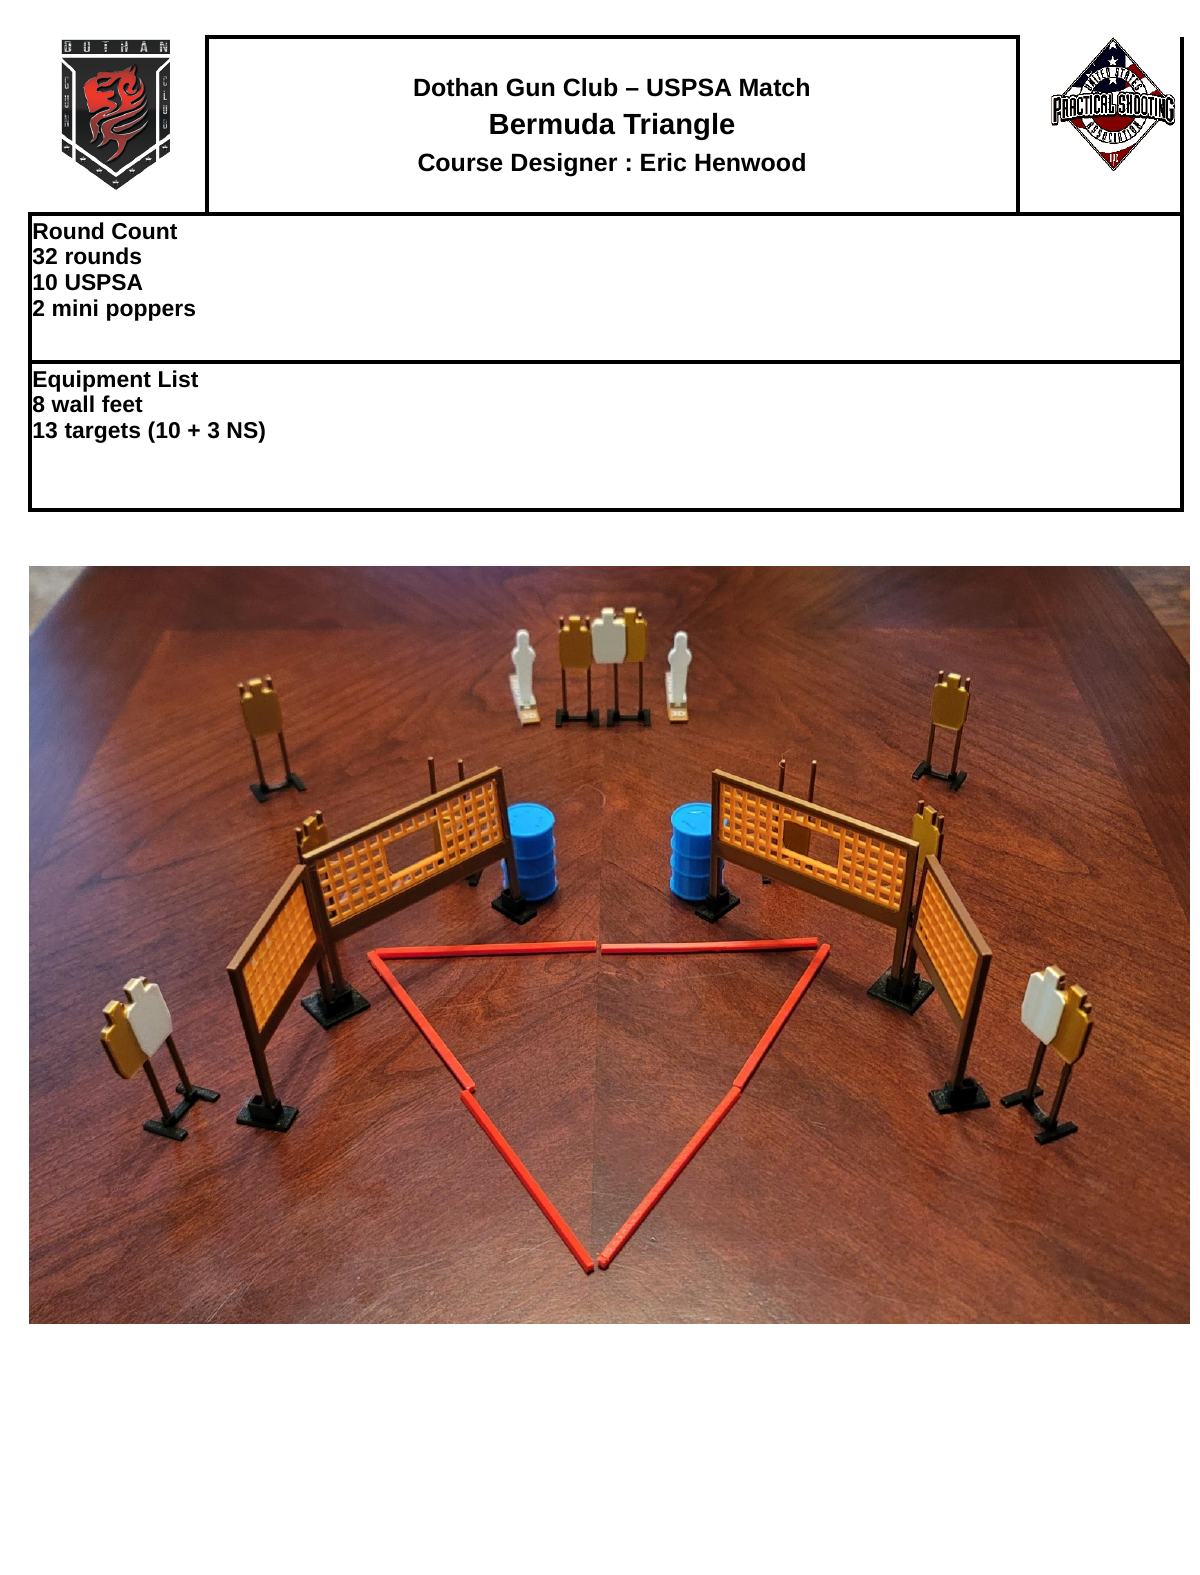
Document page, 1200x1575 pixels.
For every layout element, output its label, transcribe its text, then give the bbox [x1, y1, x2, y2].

table_header Dothan Gun Club – USPSA Match Bermuda Triangle Course Designer : Eric Henwood [209, 39, 1016, 212]
picture [29, 566, 1191, 1325]
table_header [1020, 37, 1180, 212]
picture [1044, 36, 1183, 175]
table_cell Round Count 32 rounds 10 USPSA 2 mini poppers [32, 216, 1180, 360]
table_header [30, 37, 205, 212]
picture [58, 36, 173, 193]
table_cell Equipment List 8 wall feet 13 targets (10 + 3 NS) [32, 364, 1180, 508]
